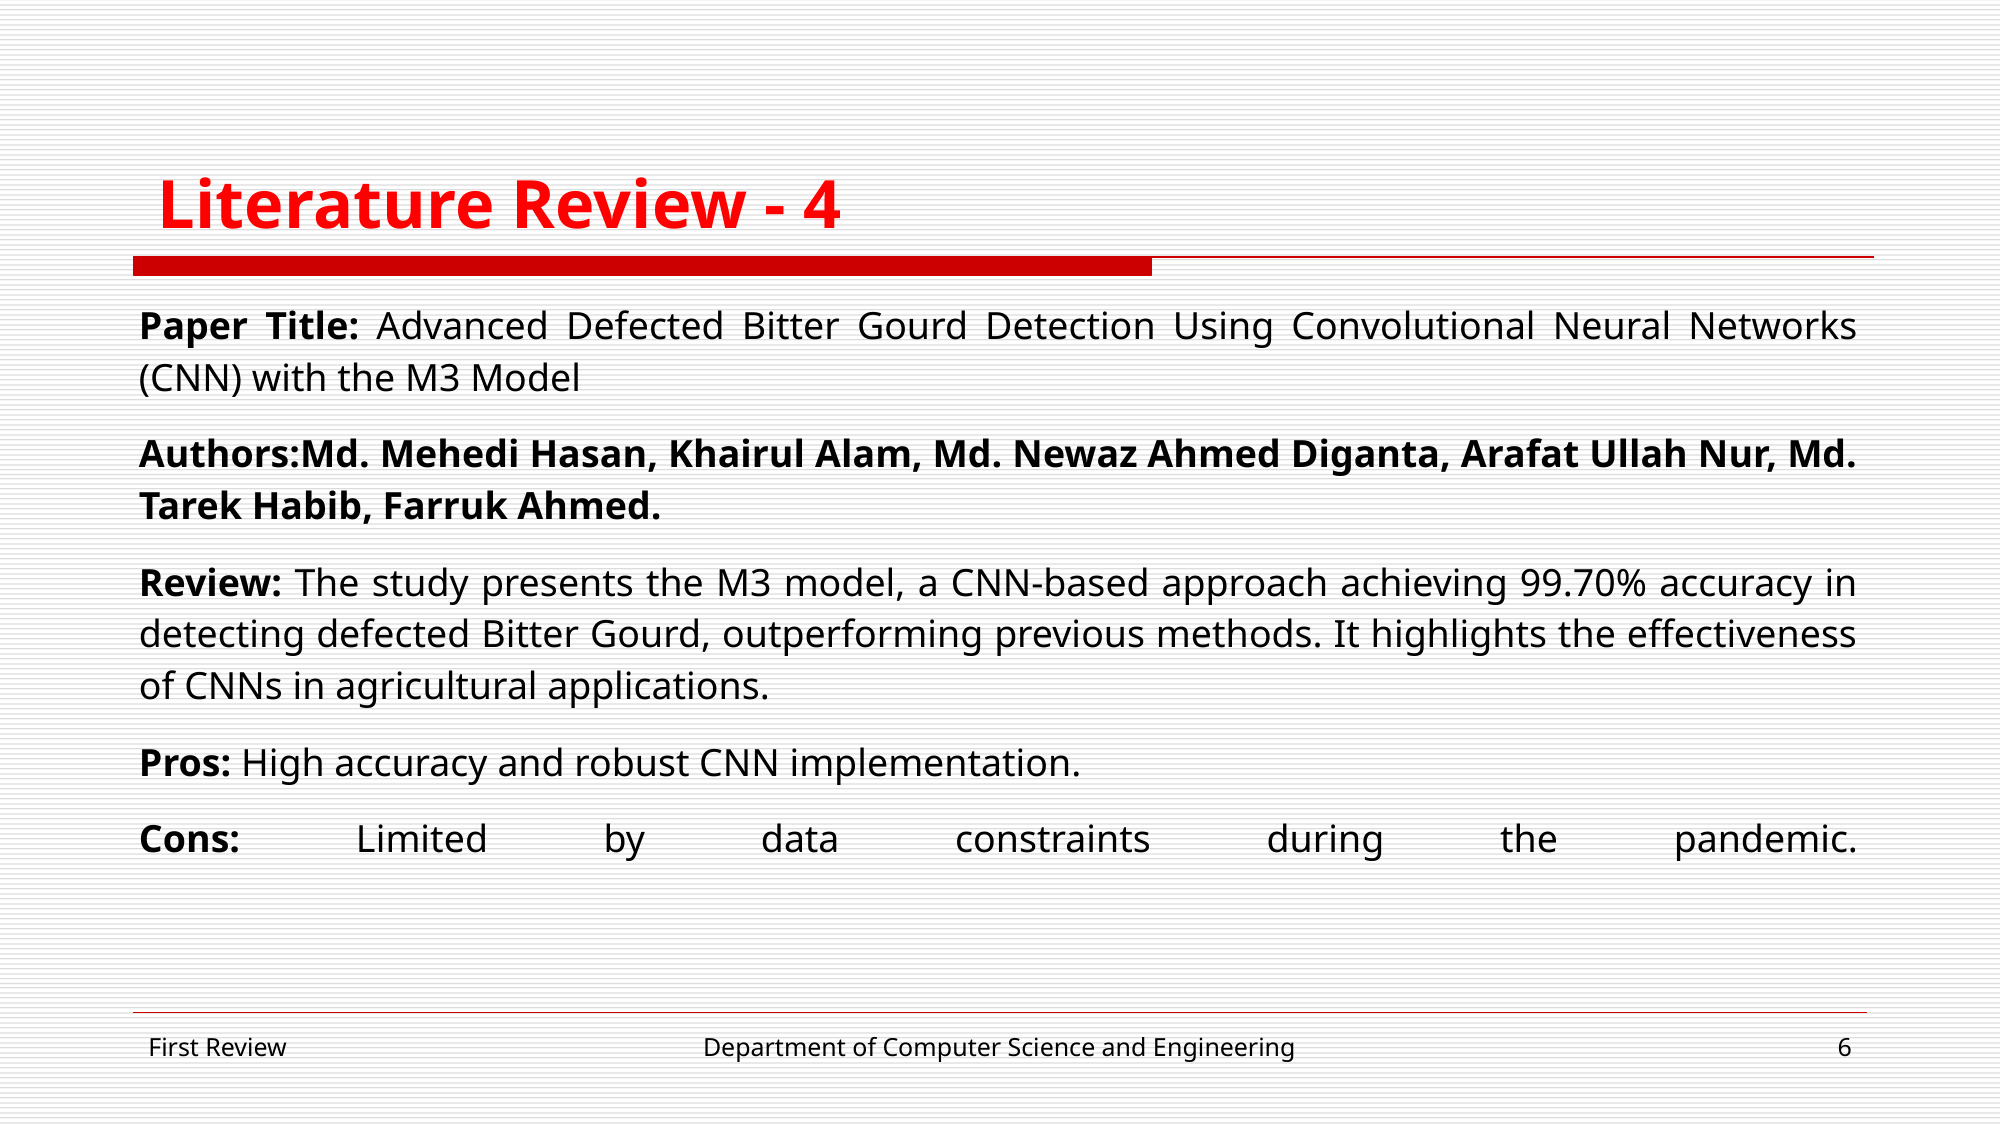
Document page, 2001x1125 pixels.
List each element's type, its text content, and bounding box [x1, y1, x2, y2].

list Paper Title: Advanced Defected Bitter Gourd Detection Using Convolutional Neural Networks (CNN) with the M3 Model Authors:Md. Mehedi Hasan, Khairul Alam, Md. Newaz Ahmed Diganta, Arafat Ullah Nur, Md. Tarek Habib, Farruk Ahmed. Review: The study presents the M3 model, a CNN-based approach achieving 99.70% accuracy in detecting defected Bitter Gourd, outperforming previous methods. It highlights the effectiveness of CNNs in agricultural applications. Pros: High accuracy and robust CNN implementation. Cons: Limited by data constraints during the pandemic. [123, 287, 1874, 988]
title Literature Review - 4 [125, 50, 1876, 250]
slide_number First Review [133, 1024, 567, 1103]
footer Department of Computer Science and Engineering [683, 1024, 1317, 1103]
picture [0, 0, 2001, 1125]
slide_number ‹#› [1433, 1024, 1867, 1103]
